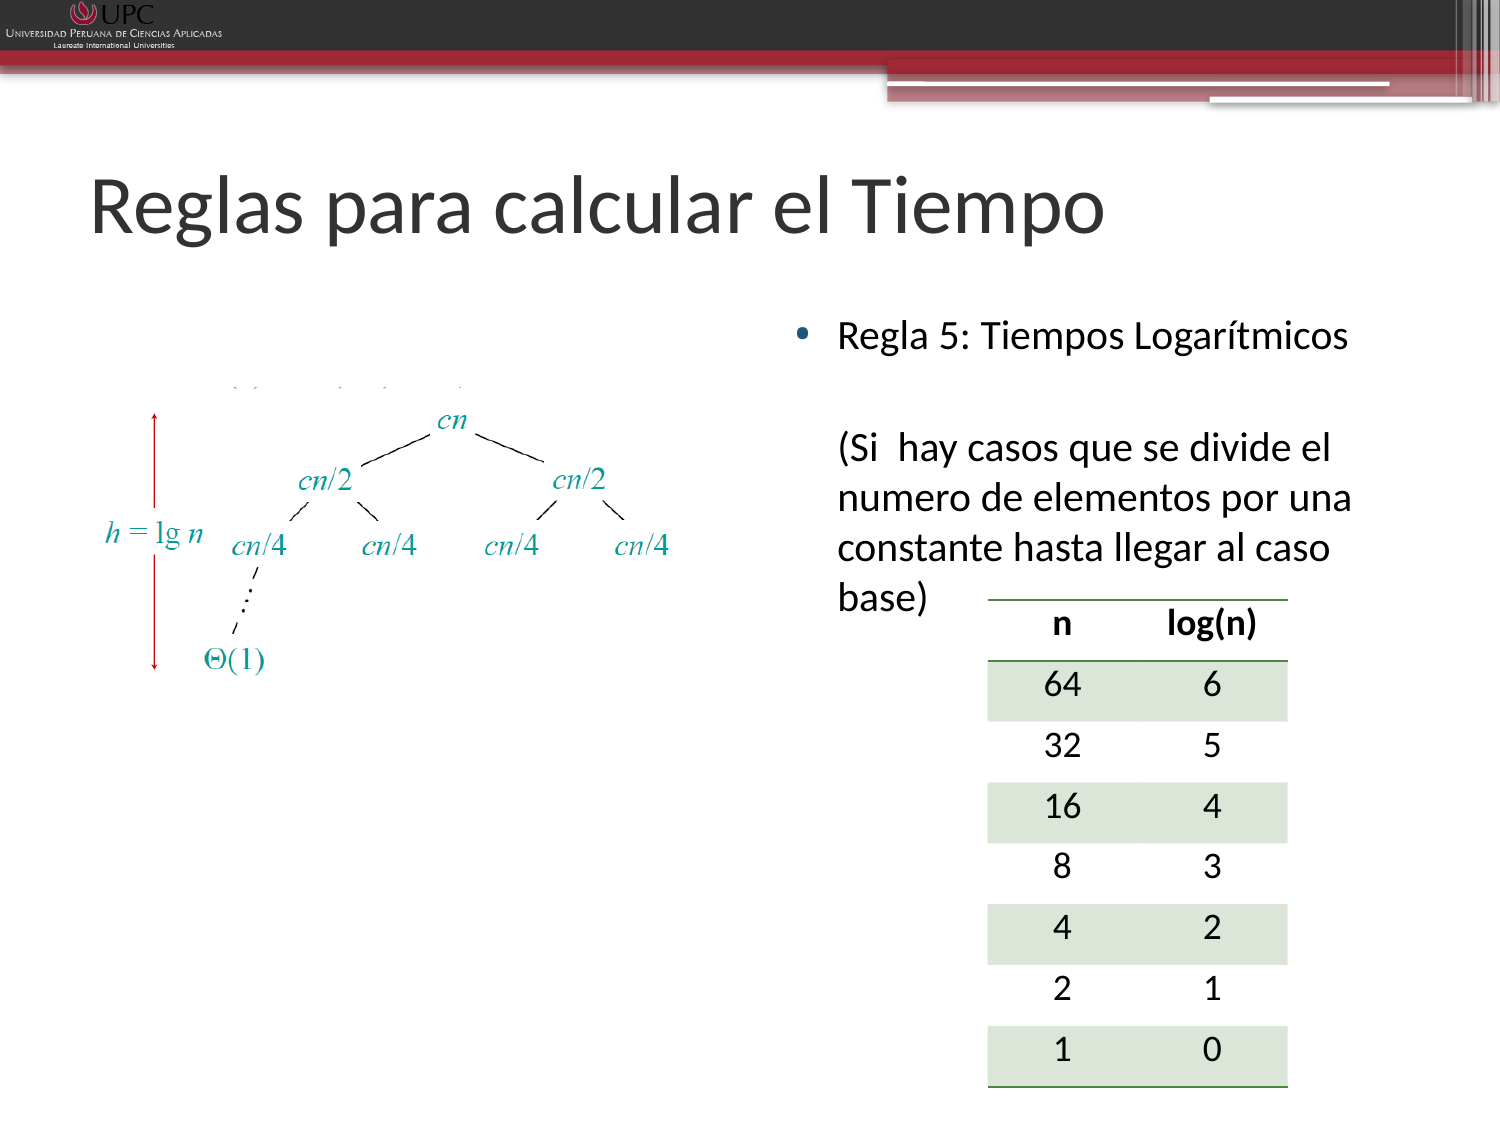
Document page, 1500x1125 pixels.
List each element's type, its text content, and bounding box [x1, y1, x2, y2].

table_cell 3 [1138, 843, 1288, 904]
picture [0, 0, 225, 50]
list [99, 387, 763, 702]
table_header n [988, 601, 1138, 660]
table_cell 0 [1138, 1026, 1288, 1086]
table_header log(n) [1138, 601, 1288, 660]
table_cell 4 [1138, 782, 1288, 843]
table_cell 8 [988, 843, 1138, 904]
table_cell 2 [1138, 904, 1288, 965]
title Reglas para calcular el Tiempo [75, 112, 1425, 288]
table_cell 1 [1138, 965, 1288, 1026]
table_cell 64 [988, 662, 1138, 722]
table_cell 16 [988, 782, 1138, 843]
table_cell 2 [988, 965, 1138, 1026]
table_cell 4 [988, 904, 1138, 965]
table_cell 6 [1138, 662, 1288, 722]
table_cell 5 [1138, 722, 1288, 782]
table_cell 32 [988, 722, 1138, 782]
list Regla 5: Tiempos Logarítmicos (Si hay casos que se divide el numero de elementos por una constante hasta llegar al caso base) [762, 299, 1425, 1112]
table_cell 1 [988, 1026, 1138, 1086]
